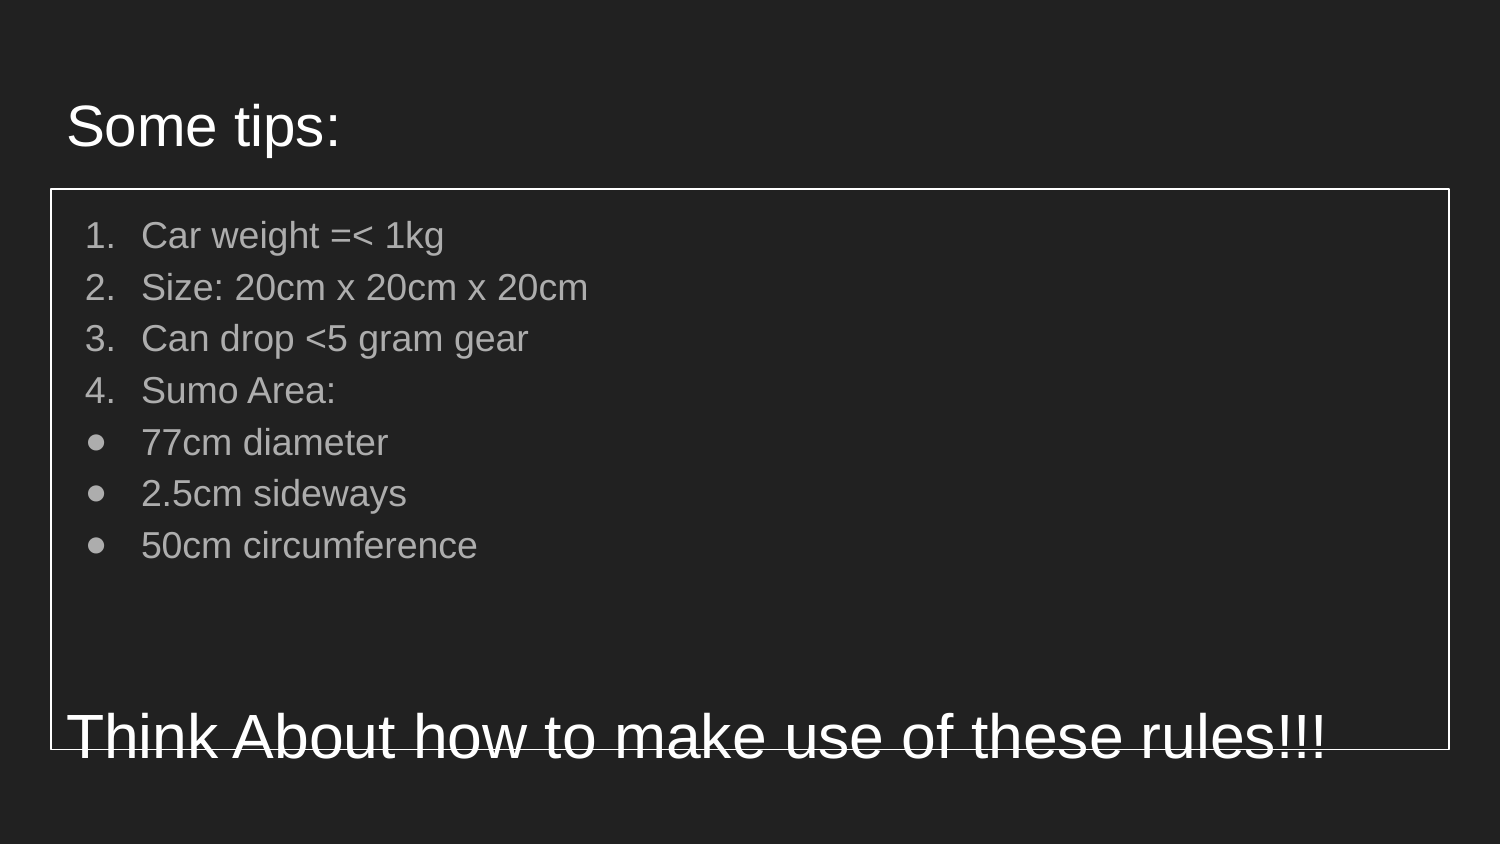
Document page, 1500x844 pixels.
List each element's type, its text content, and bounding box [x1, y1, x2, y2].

title Some tips: [51, 72, 1449, 167]
list Car weight =< 1kg Size: 20cm x 20cm x 20cm Can drop <5 gram gear Sumo Area: 77cm diameter 2.5cm sideways 50cm circumference Think About how to make use of these rules!!! [51, 189, 1449, 750]
